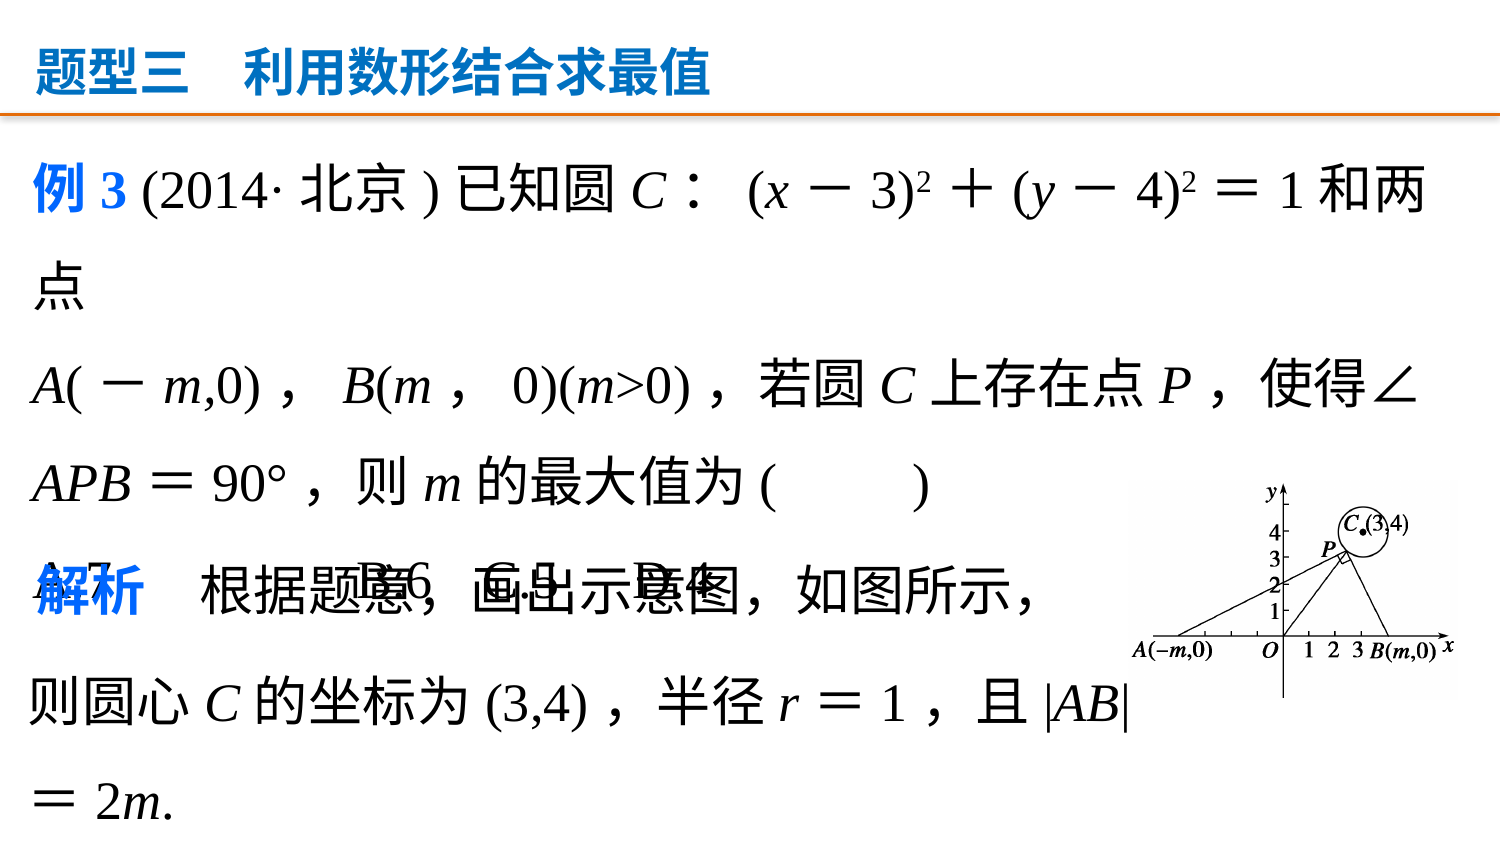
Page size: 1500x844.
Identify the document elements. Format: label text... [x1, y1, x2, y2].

text_box 则圆心C的坐标为(3,4)，半径r＝1，且|AB|＝2m. [12, 627, 1159, 740]
text_box 题型三 利用数形结合求最值 [20, 32, 727, 110]
text_box 解析 根据题意，画出示意图，如图所示， [22, 516, 1083, 627]
picture [1127, 480, 1458, 700]
text_box 例3 (2014·北京)已知圆C：(x－3)2＋(y－4)2＝1和两点 A(－m,0)，B(m，0)(m>0)，若圆C上存在点P，使得∠APB＝90°，则m的最大值为( ) A.7 B.6 C.5 D.4 [17, 122, 1443, 617]
